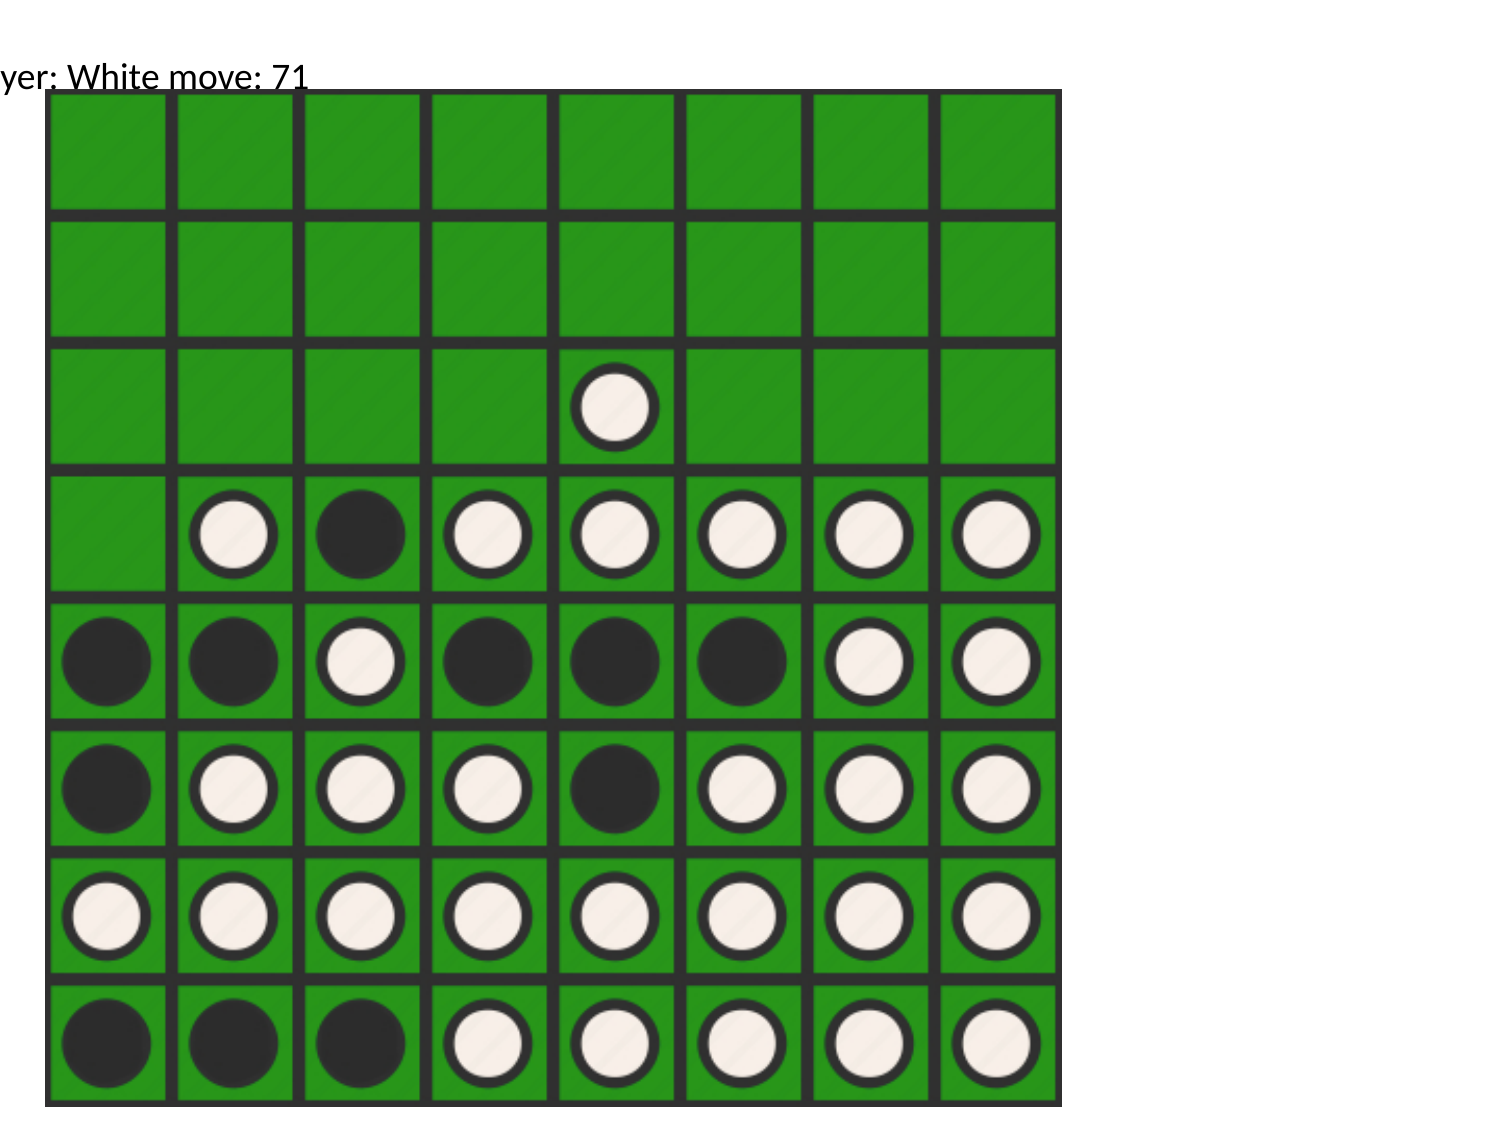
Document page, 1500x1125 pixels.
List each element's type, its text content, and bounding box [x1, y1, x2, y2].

text_box turn: 36 player: White move: 71 [0, 44, 325, 105]
picture [44, 89, 1062, 1107]
